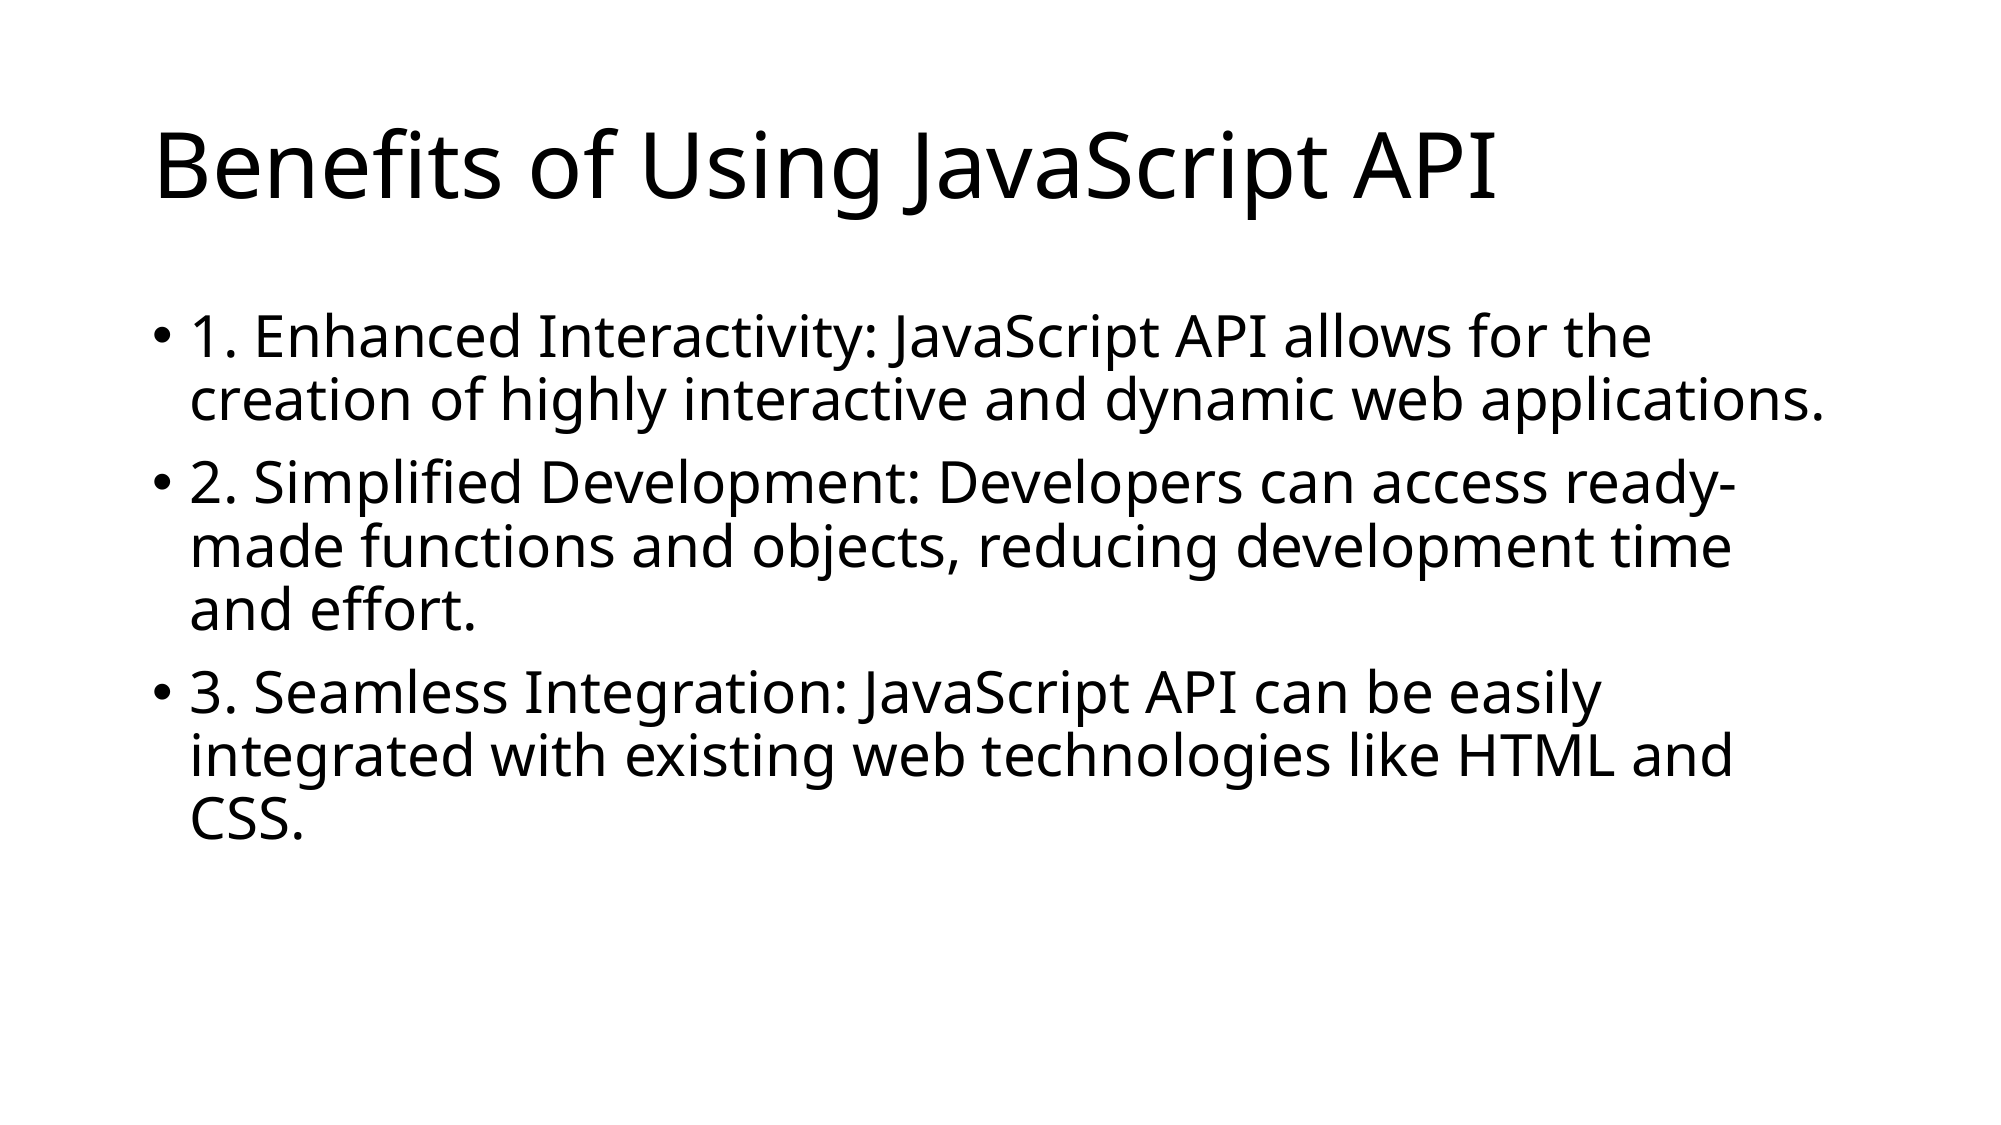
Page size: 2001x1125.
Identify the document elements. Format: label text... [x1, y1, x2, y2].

list 1. Enhanced Interactivity: JavaScript API allows for the creation of highly interactive and dynamic web applications. 2. Simplified Development: Developers can access ready-made functions and objects, reducing development time and effort. 3. Seamless Integration: JavaScript API can be easily integrated with existing web technologies like HTML and CSS. [137, 299, 1863, 1014]
title Benefits of Using JavaScript API [137, 59, 1863, 278]
